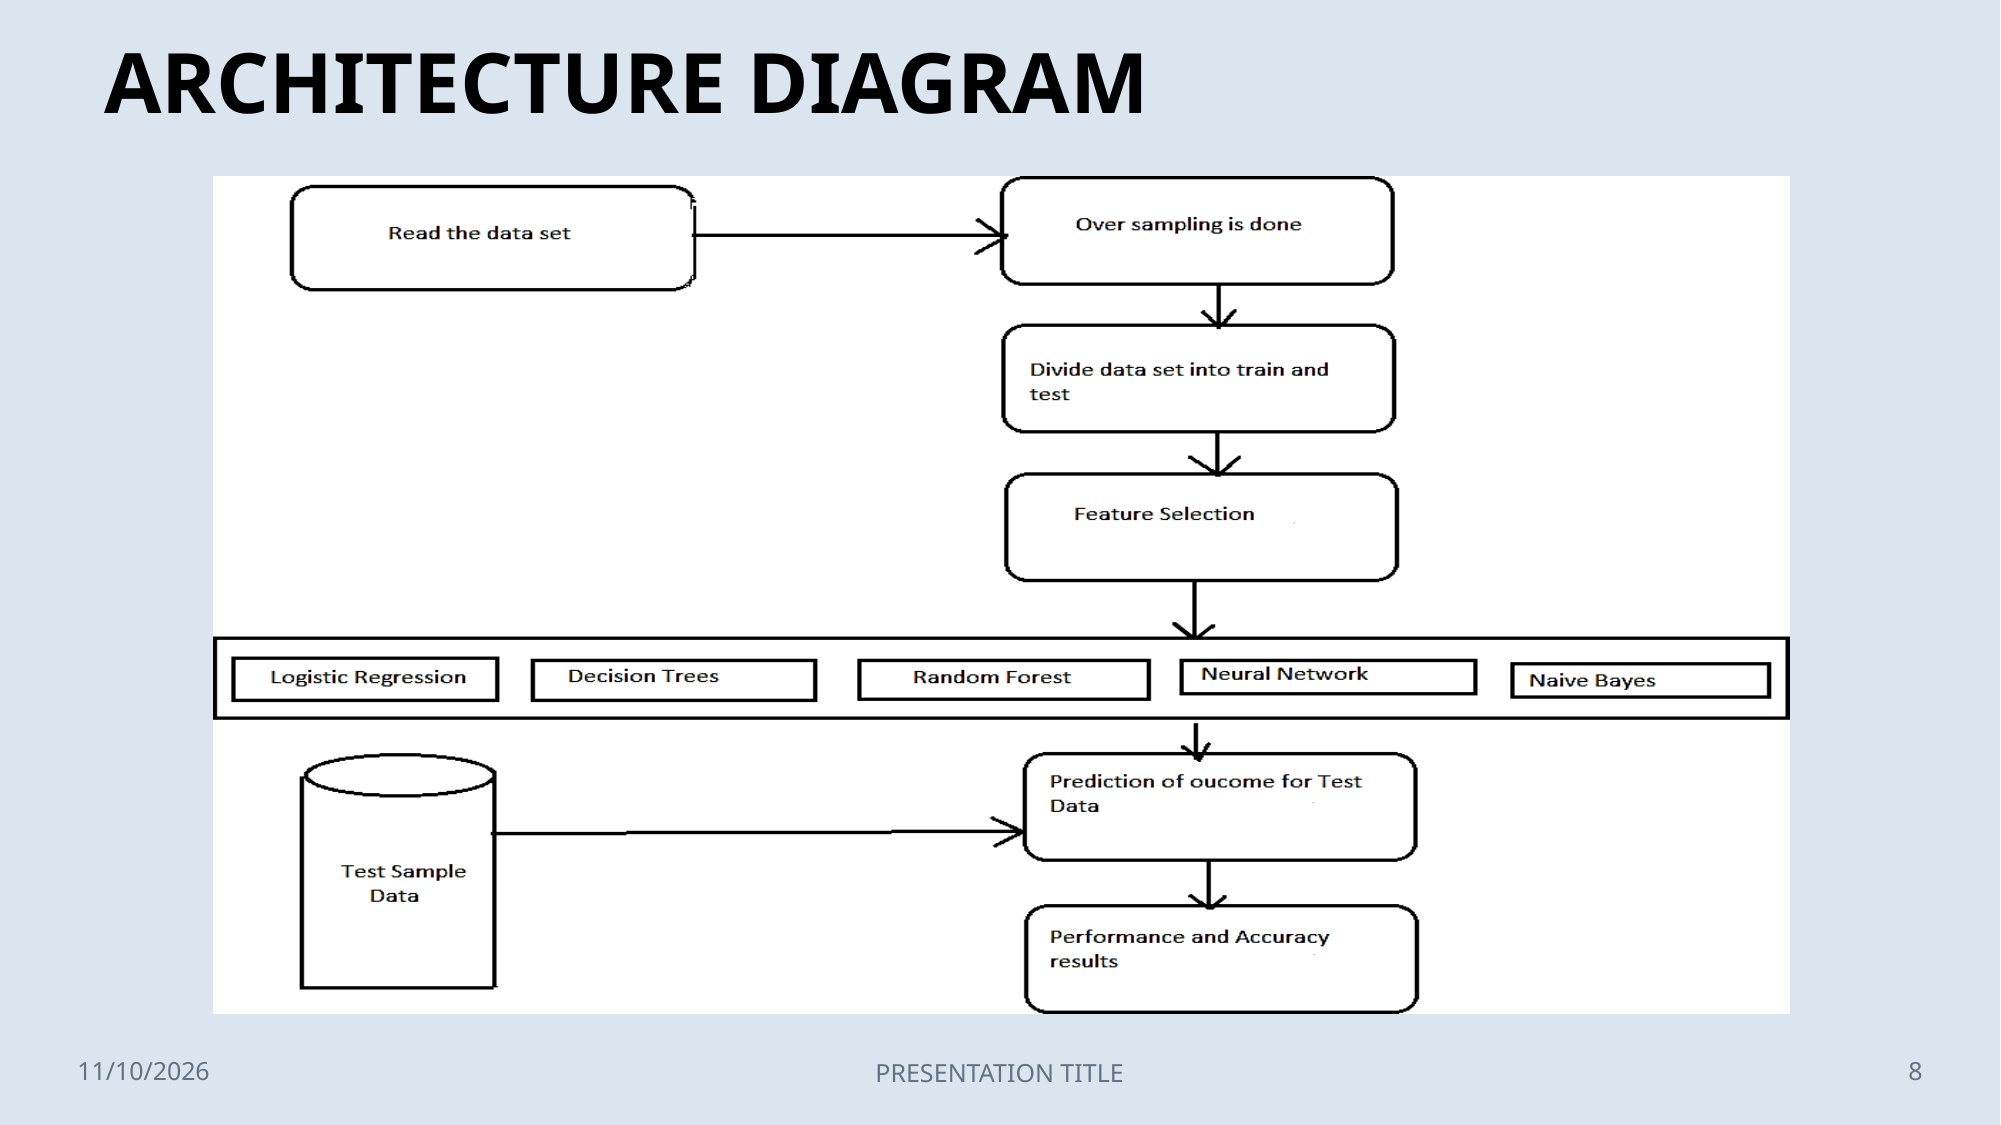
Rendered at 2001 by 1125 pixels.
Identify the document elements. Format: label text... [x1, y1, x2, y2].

footer PRESENTATION TITLE [662, 1042, 1338, 1103]
picture [213, 176, 1790, 1014]
slide_number 8 [1487, 1042, 1938, 1103]
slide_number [62, 1042, 513, 1103]
text_box ARCHITECTURE DIAGRAM [89, 22, 1616, 138]
